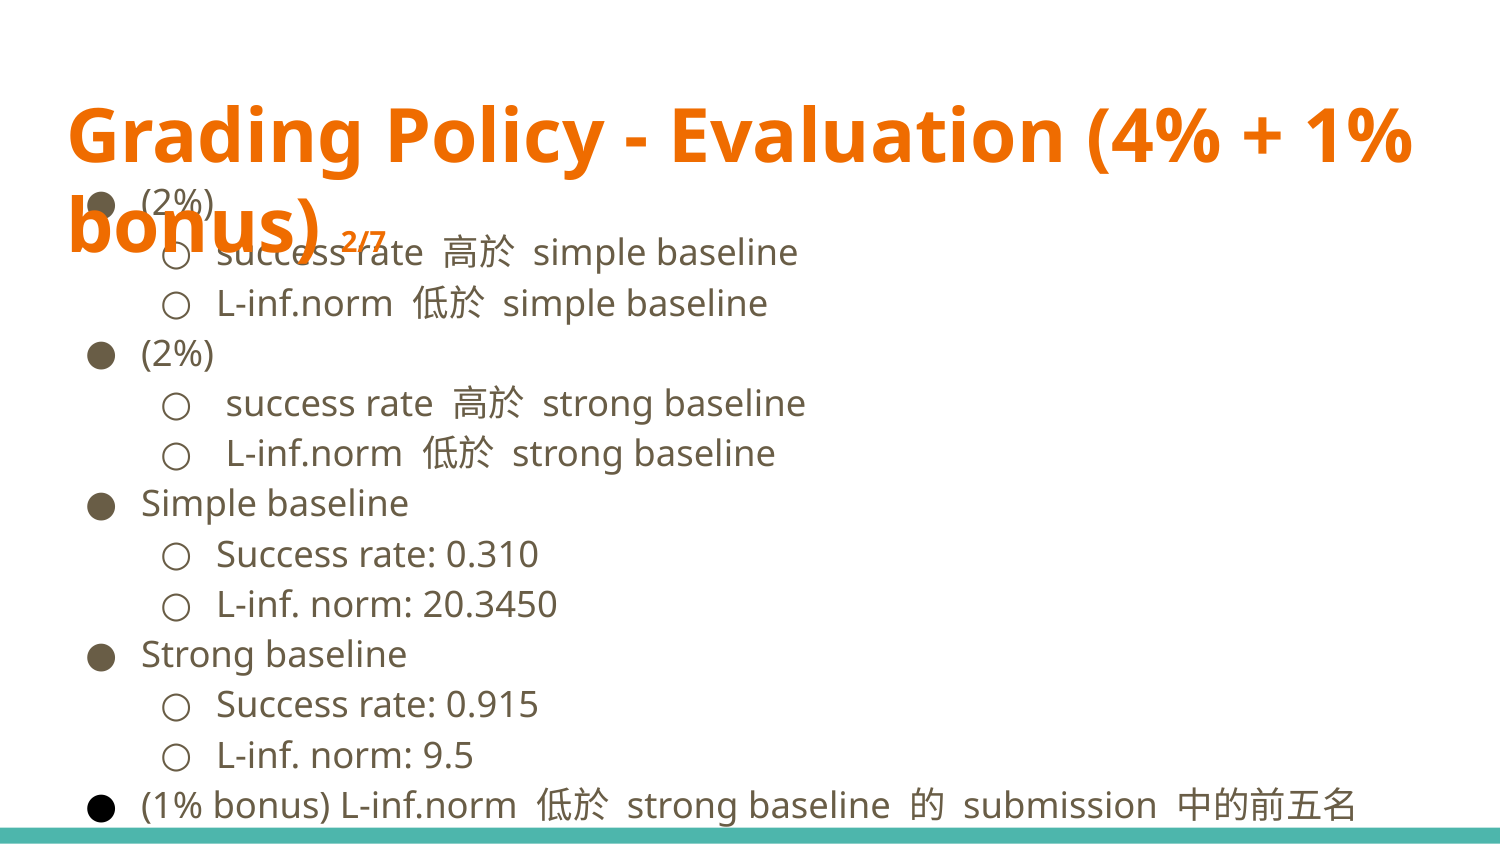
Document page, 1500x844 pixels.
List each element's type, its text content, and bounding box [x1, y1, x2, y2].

title Grading Policy - Evaluation (4% + 1% bonus) 2/7 [51, 72, 1449, 189]
list (2%) success rate 高於 simple baseline L-inf.norm 低於 simple baseline (2%) success rate 高於 strong baseline L-inf.norm 低於 strong baseline Simple baseline Success rate: 0.310 L-inf. norm: 20.3450 Strong baseline Success rate: 0.915 L-inf. norm: 9.5 (1% bonus) L-inf.norm 低於 strong baseline 的 submission 中的前五名 [51, 157, 1463, 700]
